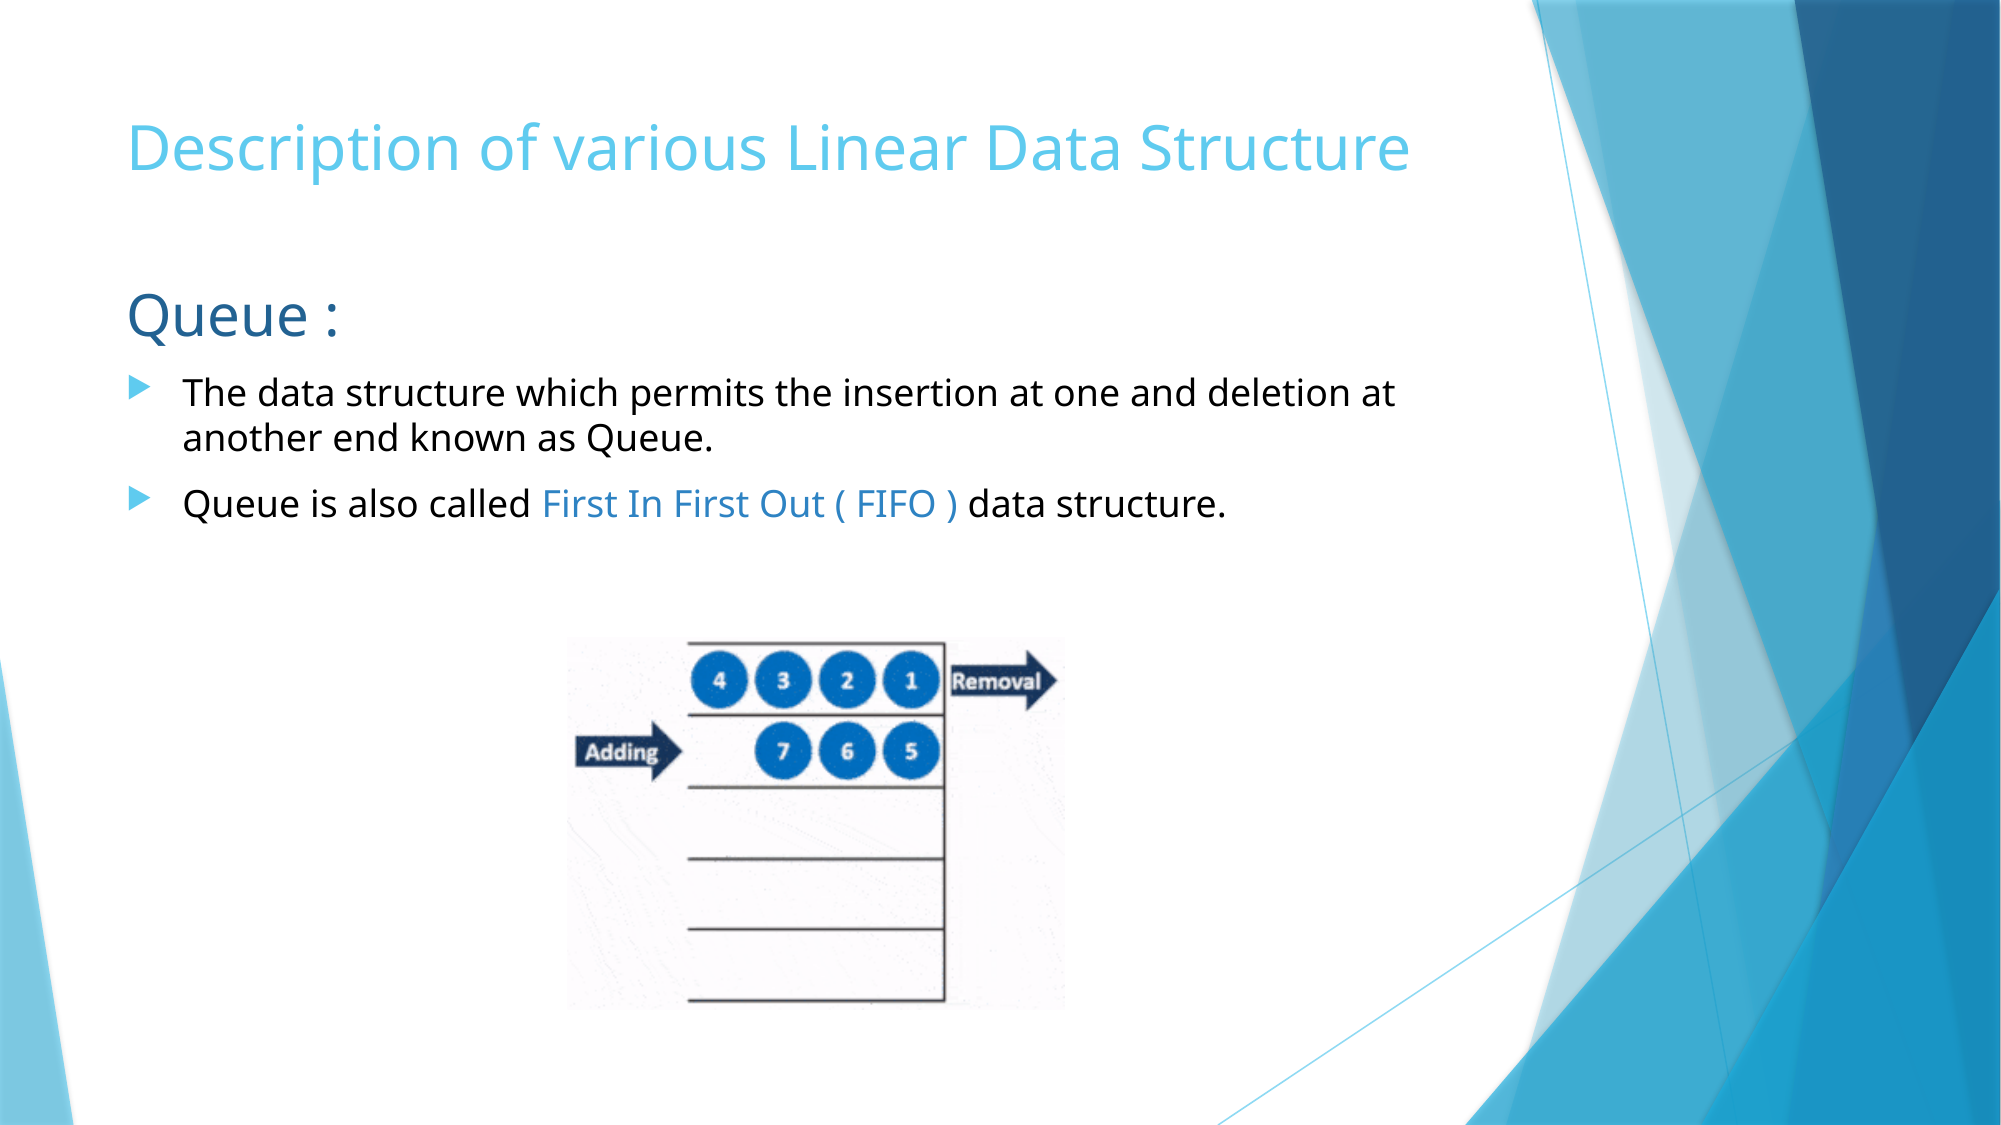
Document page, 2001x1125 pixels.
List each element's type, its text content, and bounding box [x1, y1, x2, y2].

picture [567, 637, 1065, 1011]
title Description of various Linear Data Structure [111, 99, 1522, 253]
list Queue : The data structure which permits the insertion at one and deletion at another end known as Queue. Queue is also called First In First Out ( FIFO ) data structure. [111, 271, 1522, 1005]
